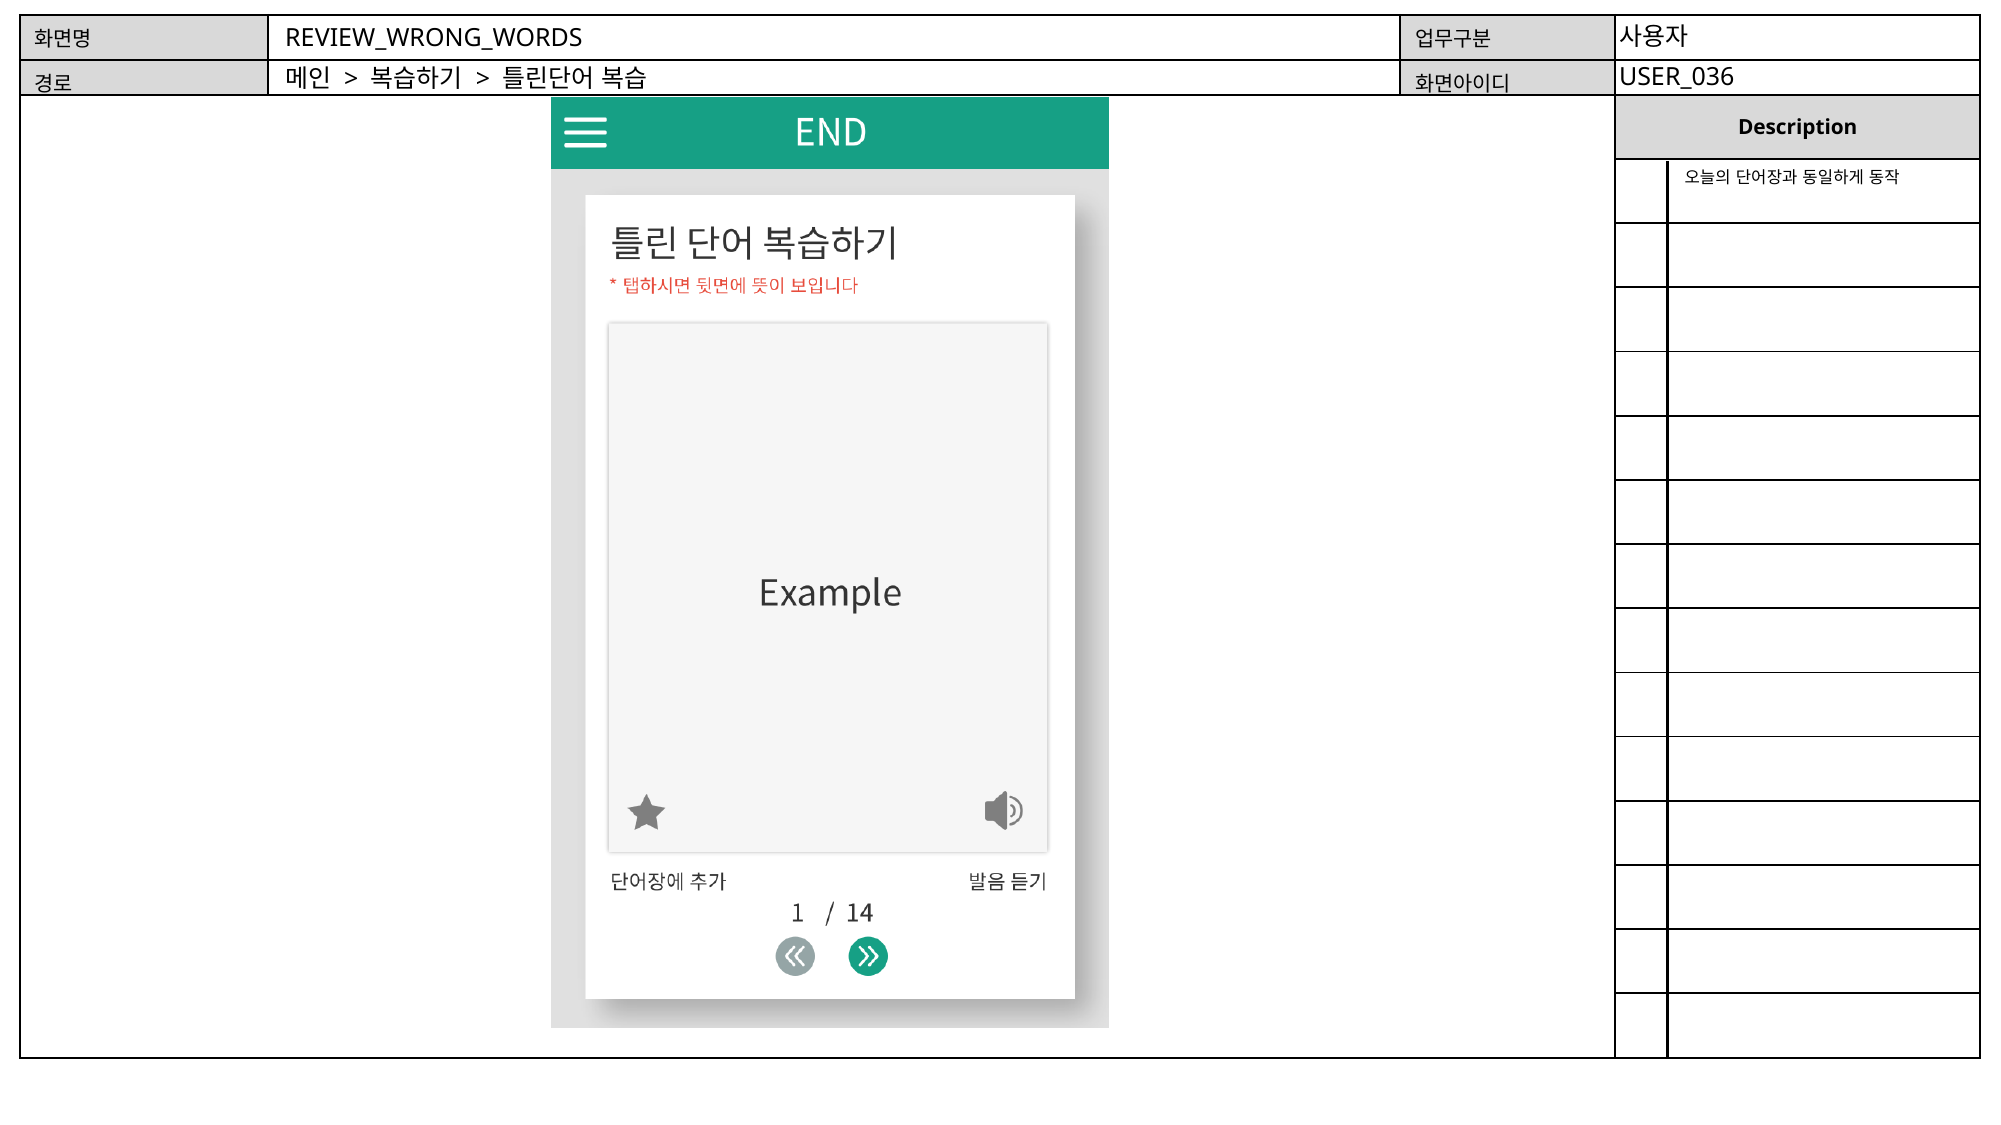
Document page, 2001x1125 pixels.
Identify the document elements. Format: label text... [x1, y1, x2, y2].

text_box 사용자 [1604, 12, 1949, 58]
text_box REVIEW_WRONG_WORDS [270, 13, 1385, 55]
text_box USER_036 [1604, 58, 1949, 98]
text_box 메인 > 복습하기 > 틀린단어 복습 [270, 55, 1385, 100]
text_box 오늘의 단어장과 동일하게 동작 [1669, 159, 1977, 195]
picture [551, 97, 1109, 1028]
